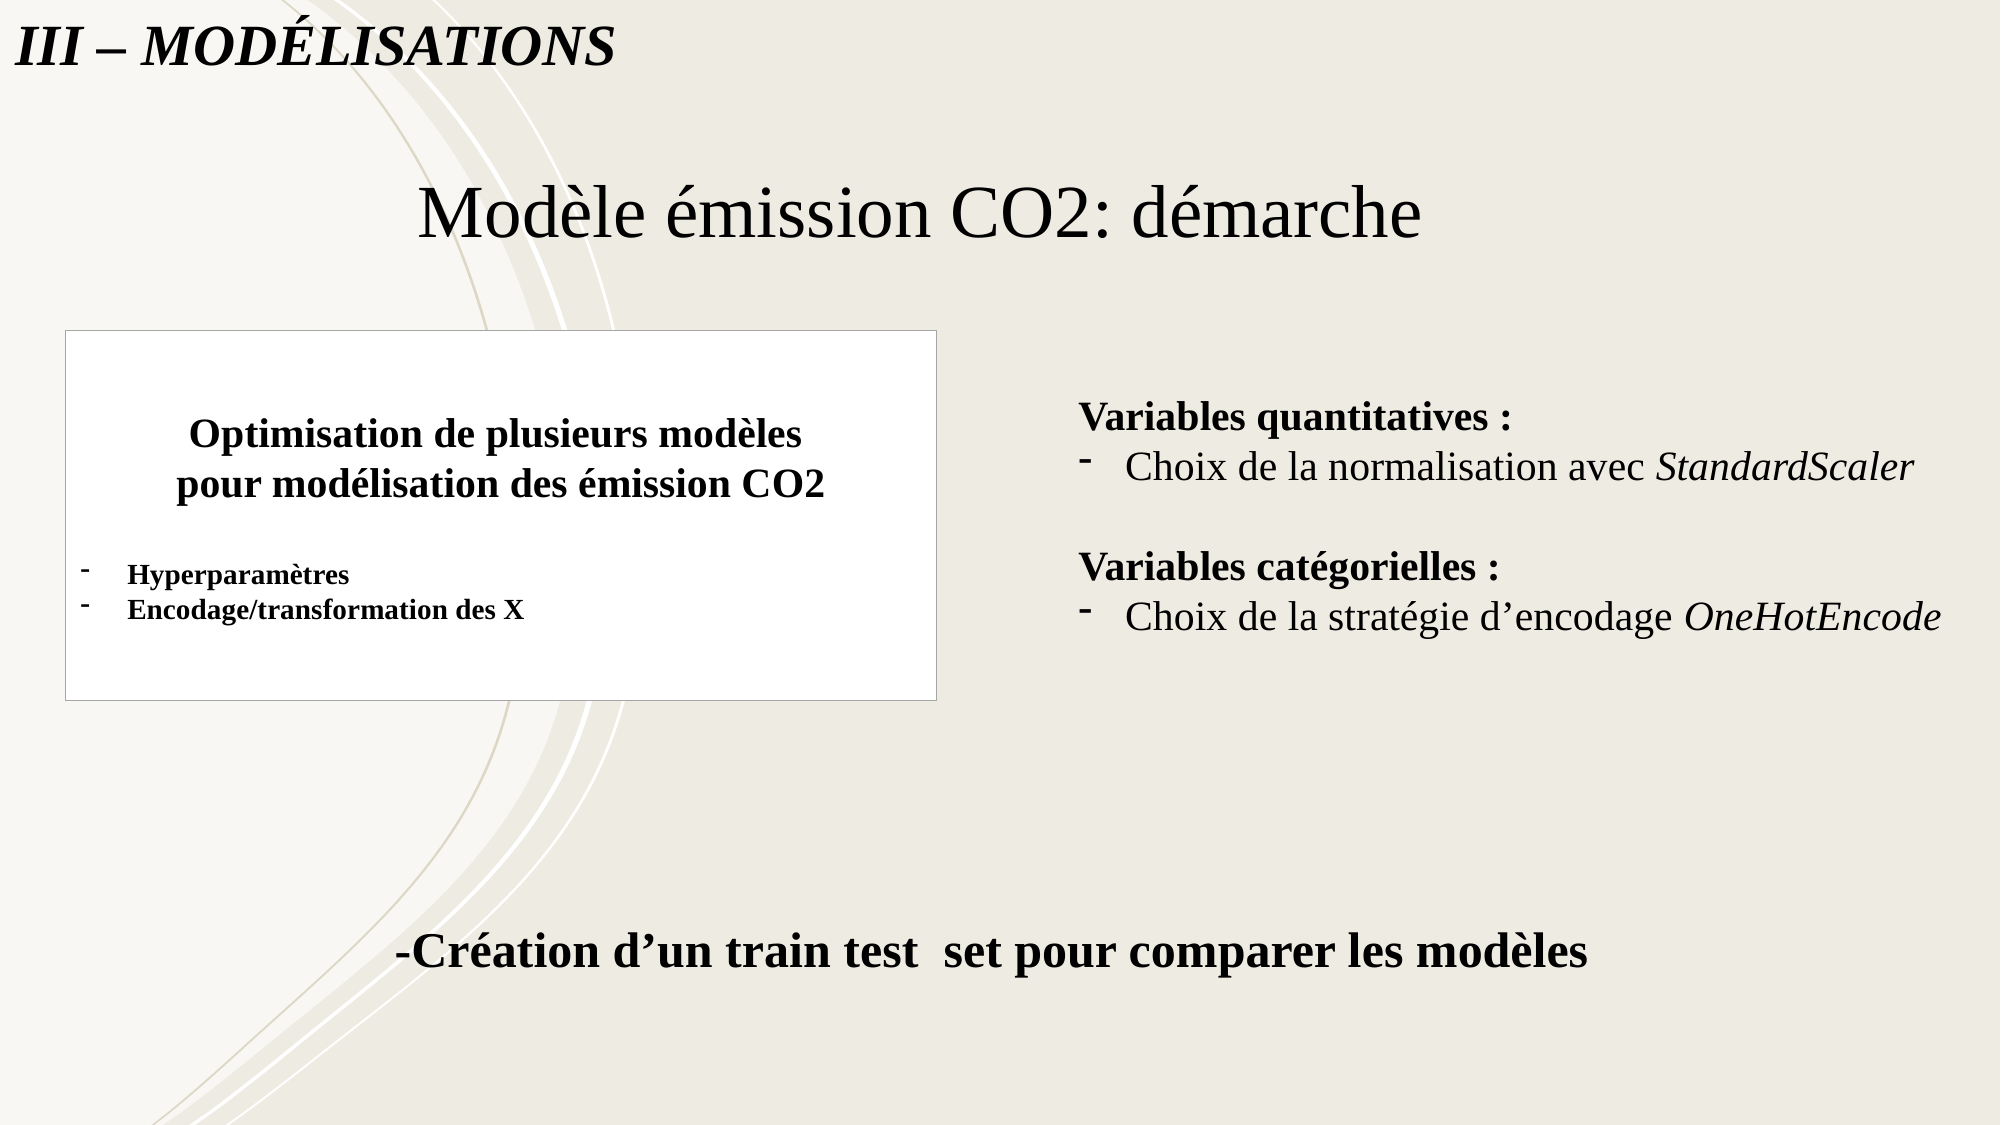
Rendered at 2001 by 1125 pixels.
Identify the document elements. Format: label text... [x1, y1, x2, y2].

text_box Modèle émission CO2: démarche [403, 155, 1514, 260]
text_box -Création d’un train test set pour comparer les modèles [379, 910, 1604, 986]
text_box Variables quantitatives : Choix de la normalisation avec StandardScaler Variables catégorielles : Choix de la stratégie d’encodage OneHotEncode [1063, 381, 1963, 647]
text_box Optimisation de plusieurs modèles pour modélisation des émission CO2 Hyperparamètres Encodage/transformation des X [65, 329, 937, 701]
text_box III – MODÉLISATIONS [0, 0, 1000, 85]
